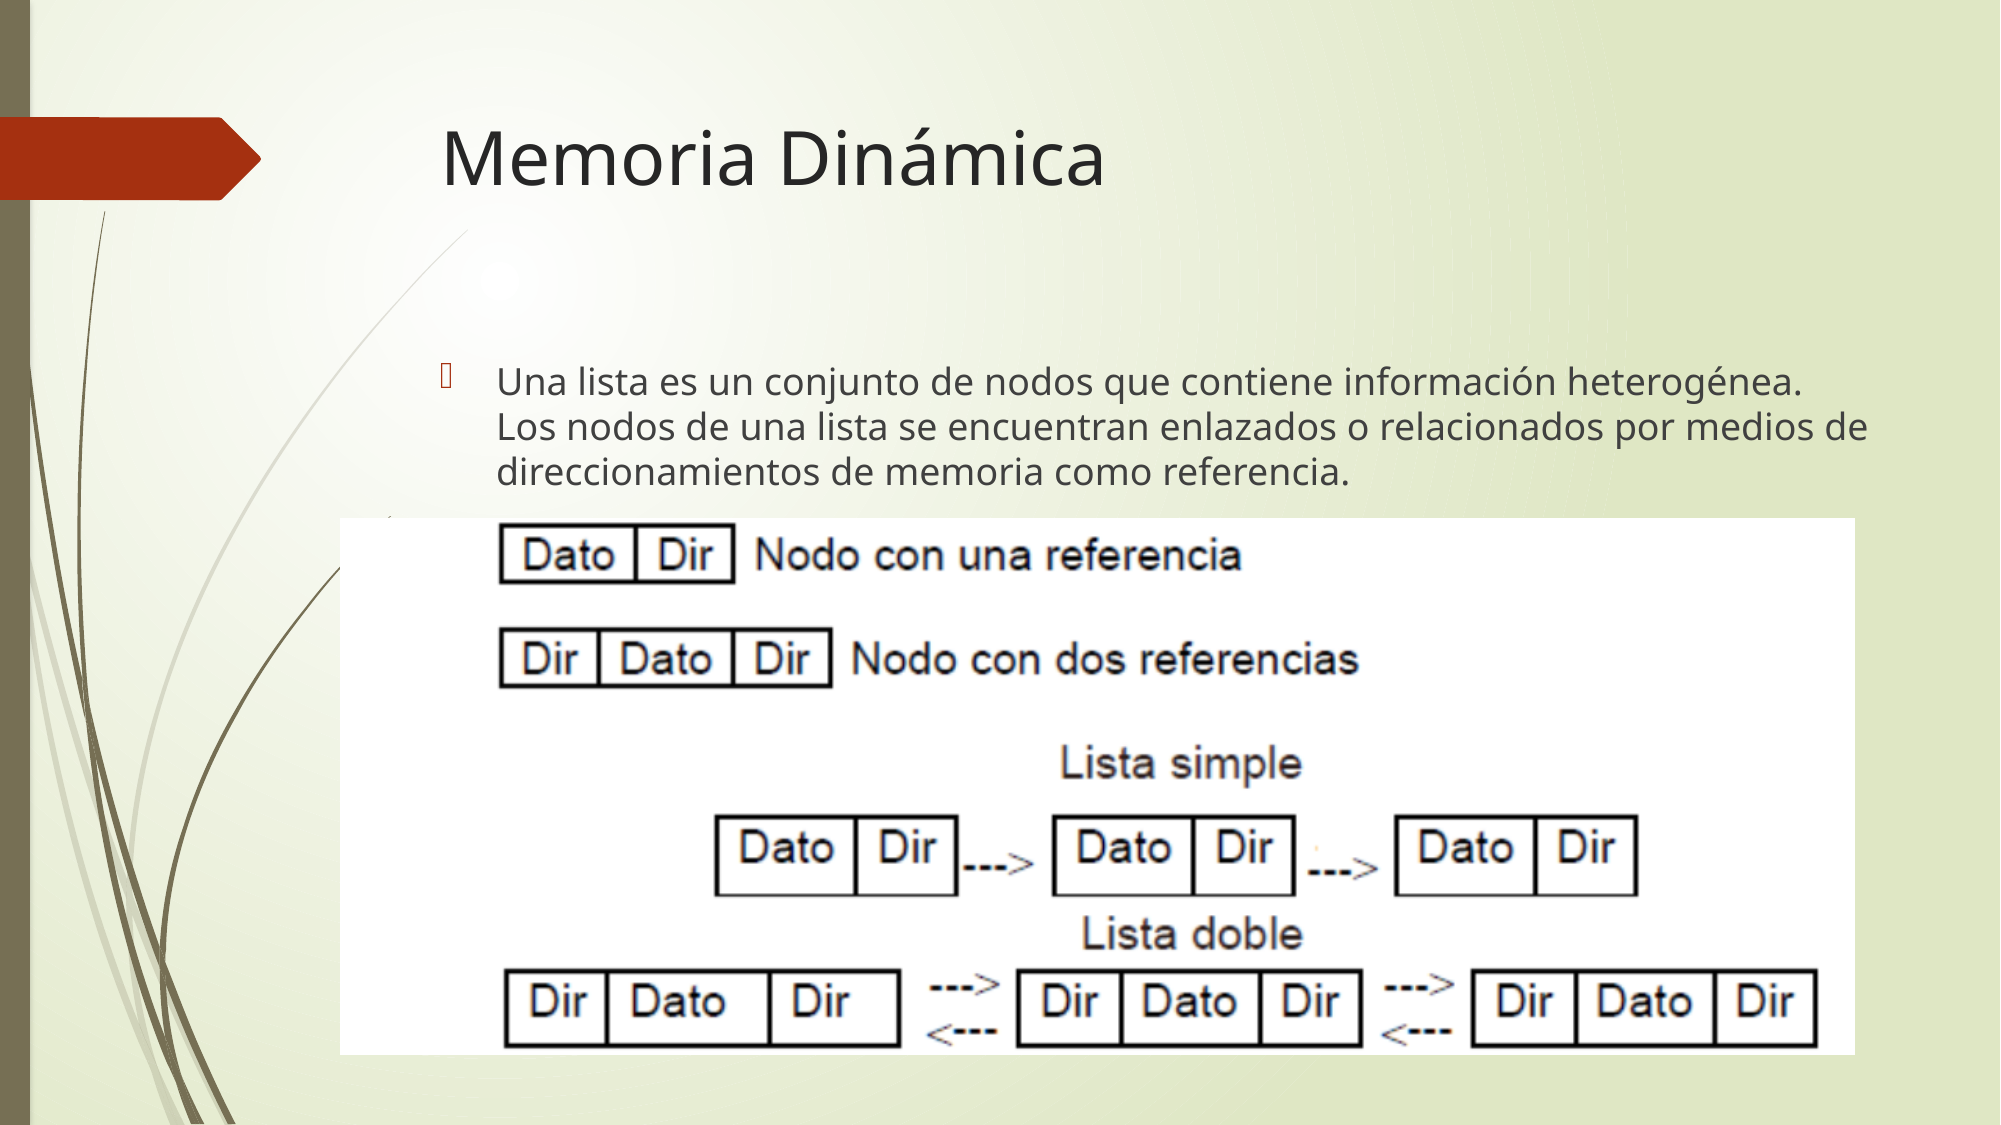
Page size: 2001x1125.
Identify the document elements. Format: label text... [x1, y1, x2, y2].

list Una lista es un conjunto de nodos que contiene información heterogénea. Los nodos de una lista se encuentran enlazados o relacionados por medios de direccionamientos de memoria como referencia. [424, 350, 1888, 970]
picture [339, 518, 1855, 1055]
title Memoria Dinámica [425, 102, 1888, 313]
